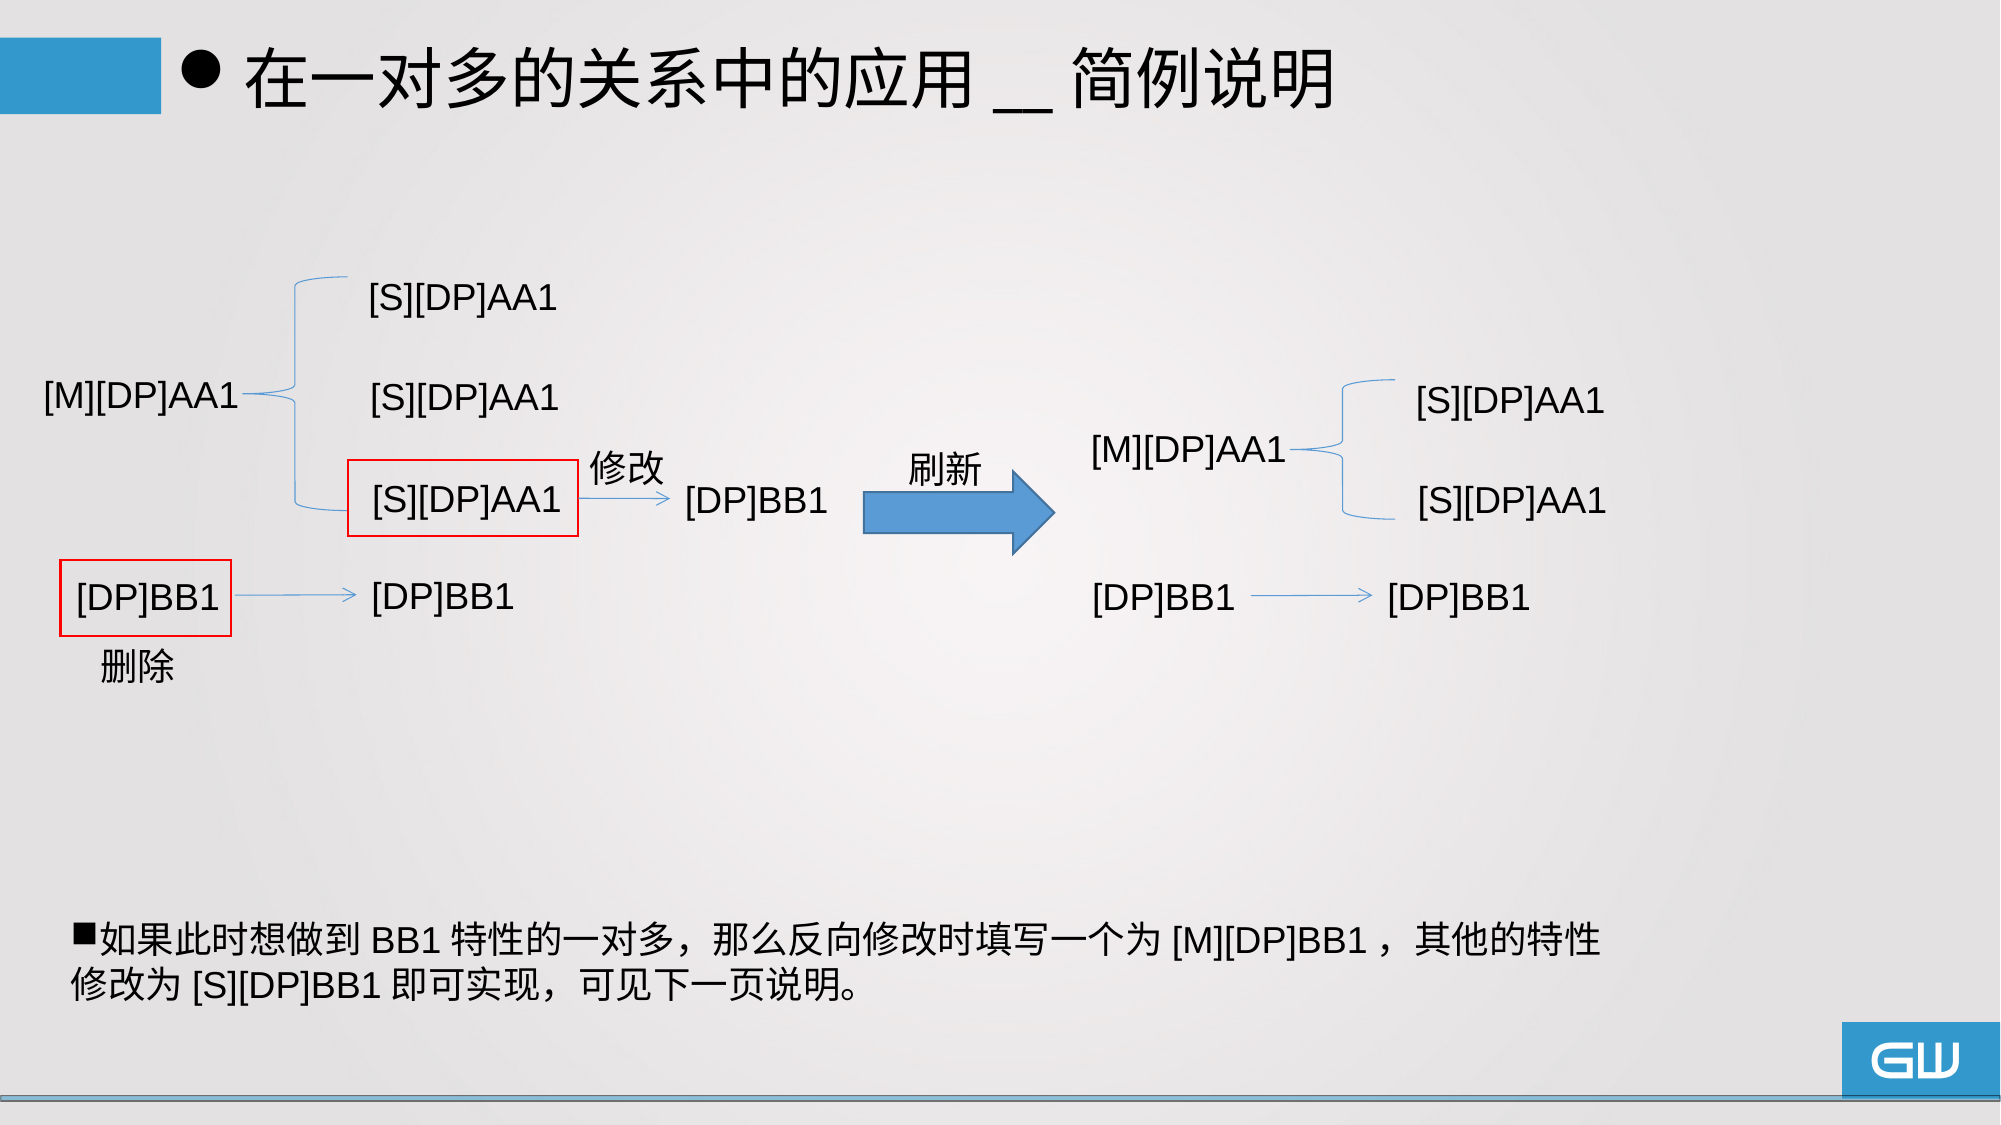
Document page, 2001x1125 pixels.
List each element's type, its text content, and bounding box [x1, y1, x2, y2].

text_box [M][DP]AA1 [28, 363, 255, 424]
title 在一对多的关系中的应用__简例说明 [161, 24, 1887, 139]
text_box [59, 559, 232, 637]
picture [0, 0, 2001, 1125]
text_box [862, 469, 1056, 557]
text_box [DP]BB1 [356, 564, 531, 625]
text_box [DP]BB1 [670, 468, 844, 529]
text_box [347, 459, 579, 537]
text_box 刷新 [893, 438, 999, 499]
text_box 删除 [85, 636, 191, 696]
text_box [242, 276, 348, 512]
text_box [1289, 379, 1396, 520]
text_box [DP]BB1 [1372, 565, 1546, 626]
text_box [DP]BB1 [1077, 565, 1251, 626]
text_box 如果此时想做到BB1特性的一对多，那么反向修改时填写一个为[M][DP]BB1，其他的特性 修改为[S][DP]BB1即可实现，可见下一页说明。 [55, 908, 1617, 1014]
text_box [S][DP]AA1 [355, 365, 575, 426]
text_box [S][DP]AA1 [353, 265, 573, 326]
text_box [S][DP]AA1 [1401, 368, 1621, 429]
text_box [M][DP]AA1 [1076, 417, 1302, 477]
text_box 修改 [575, 437, 680, 498]
text_box [S][DP]AA1 [1403, 468, 1623, 529]
